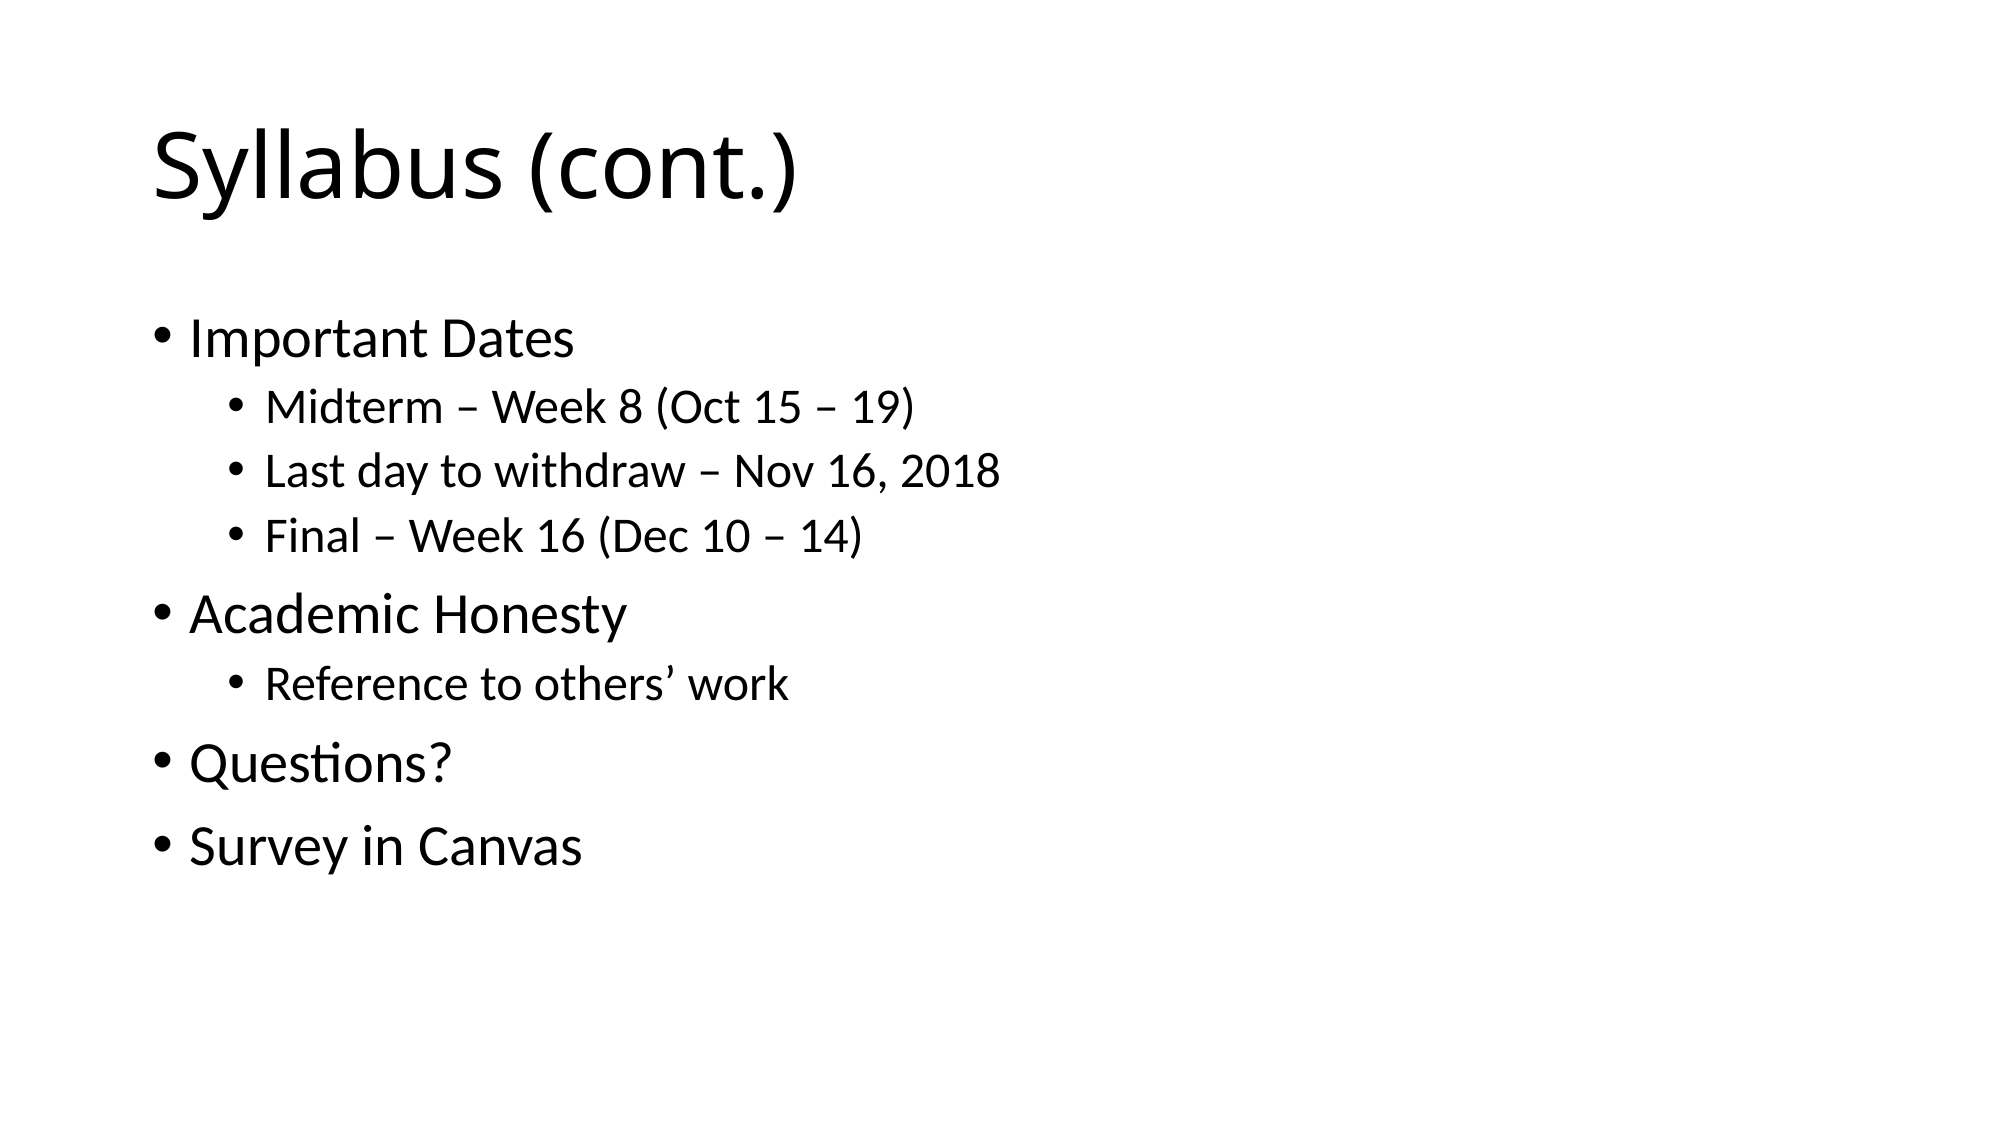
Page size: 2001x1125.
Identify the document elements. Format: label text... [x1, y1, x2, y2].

title Syllabus (cont.) [137, 59, 1863, 278]
list Important Dates Midterm – Week 8 (Oct 15 – 19) Last day to withdraw – Nov 16, 2018 Final – Week 16 (Dec 10 – 14) Academic Honesty Reference to others’ work Questions? Survey in Canvas [137, 299, 1863, 1014]
